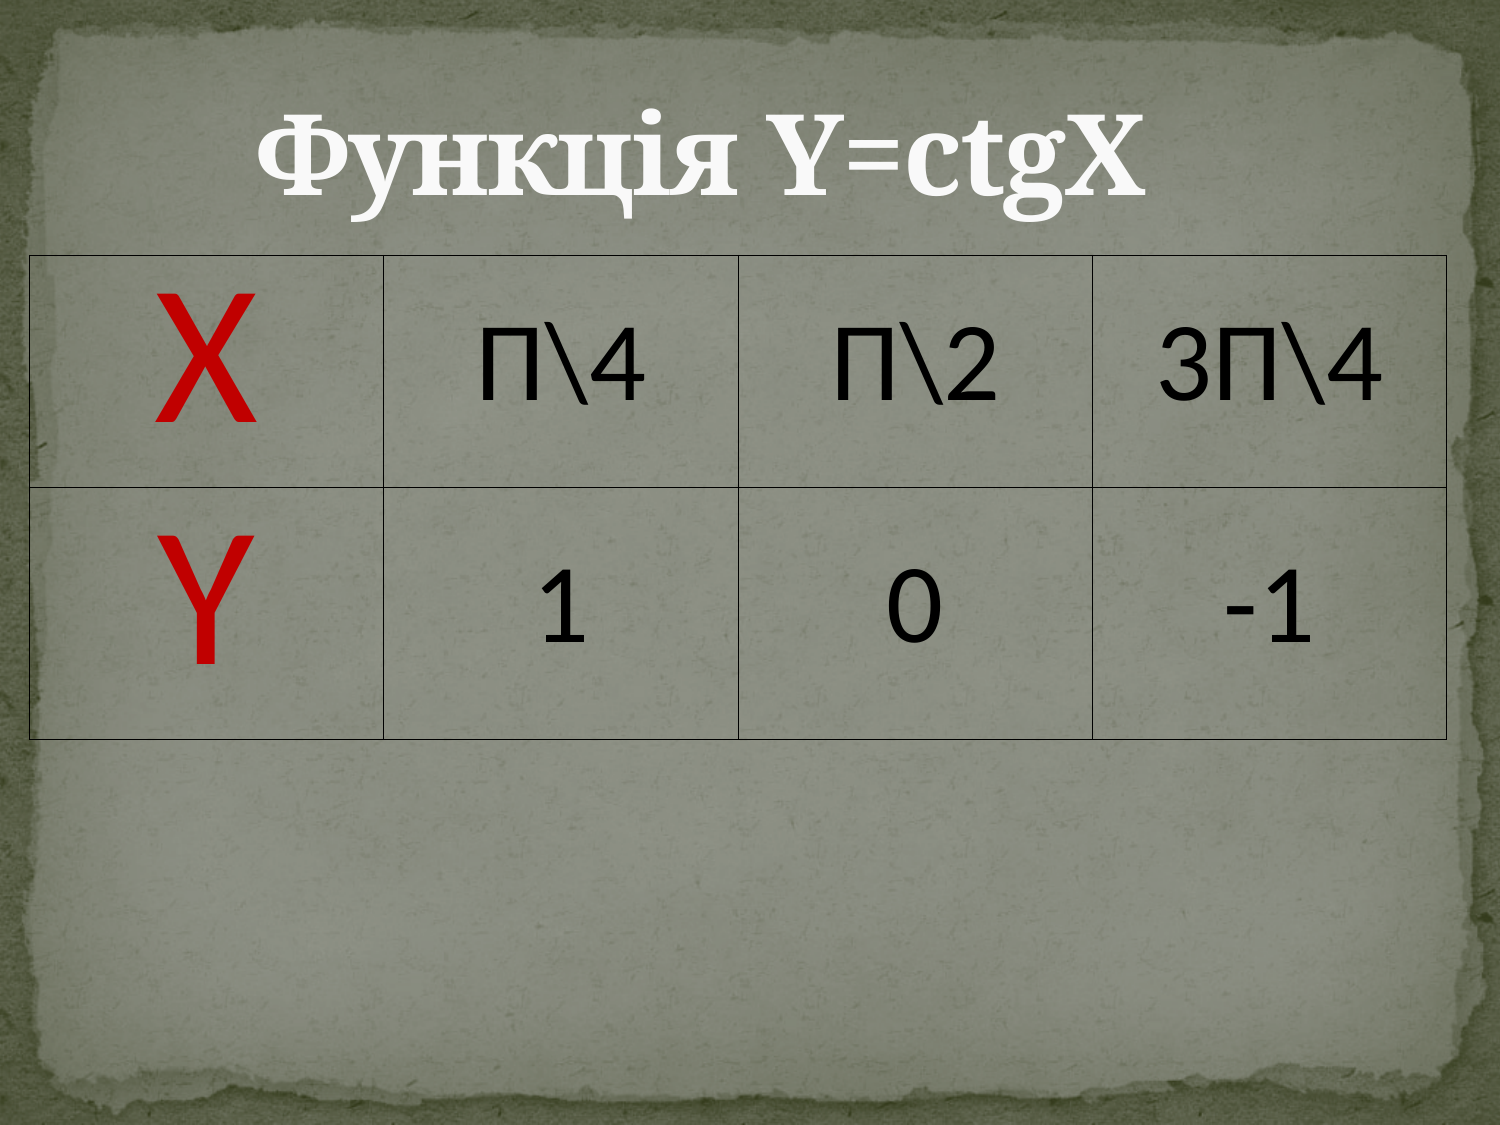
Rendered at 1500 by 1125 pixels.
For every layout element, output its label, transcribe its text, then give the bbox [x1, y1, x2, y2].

table_cell Y [30, 488, 383, 739]
table_cell -1 [1093, 488, 1446, 739]
table_header 3П\4 [1093, 256, 1446, 487]
table_cell 0 [739, 488, 1092, 739]
table_cell 1 [384, 488, 738, 739]
table_header П\2 [739, 256, 1092, 487]
table_header П\4 [384, 256, 738, 487]
title Функція Y=ctgX [74, 24, 1425, 225]
table_header X [30, 256, 383, 487]
